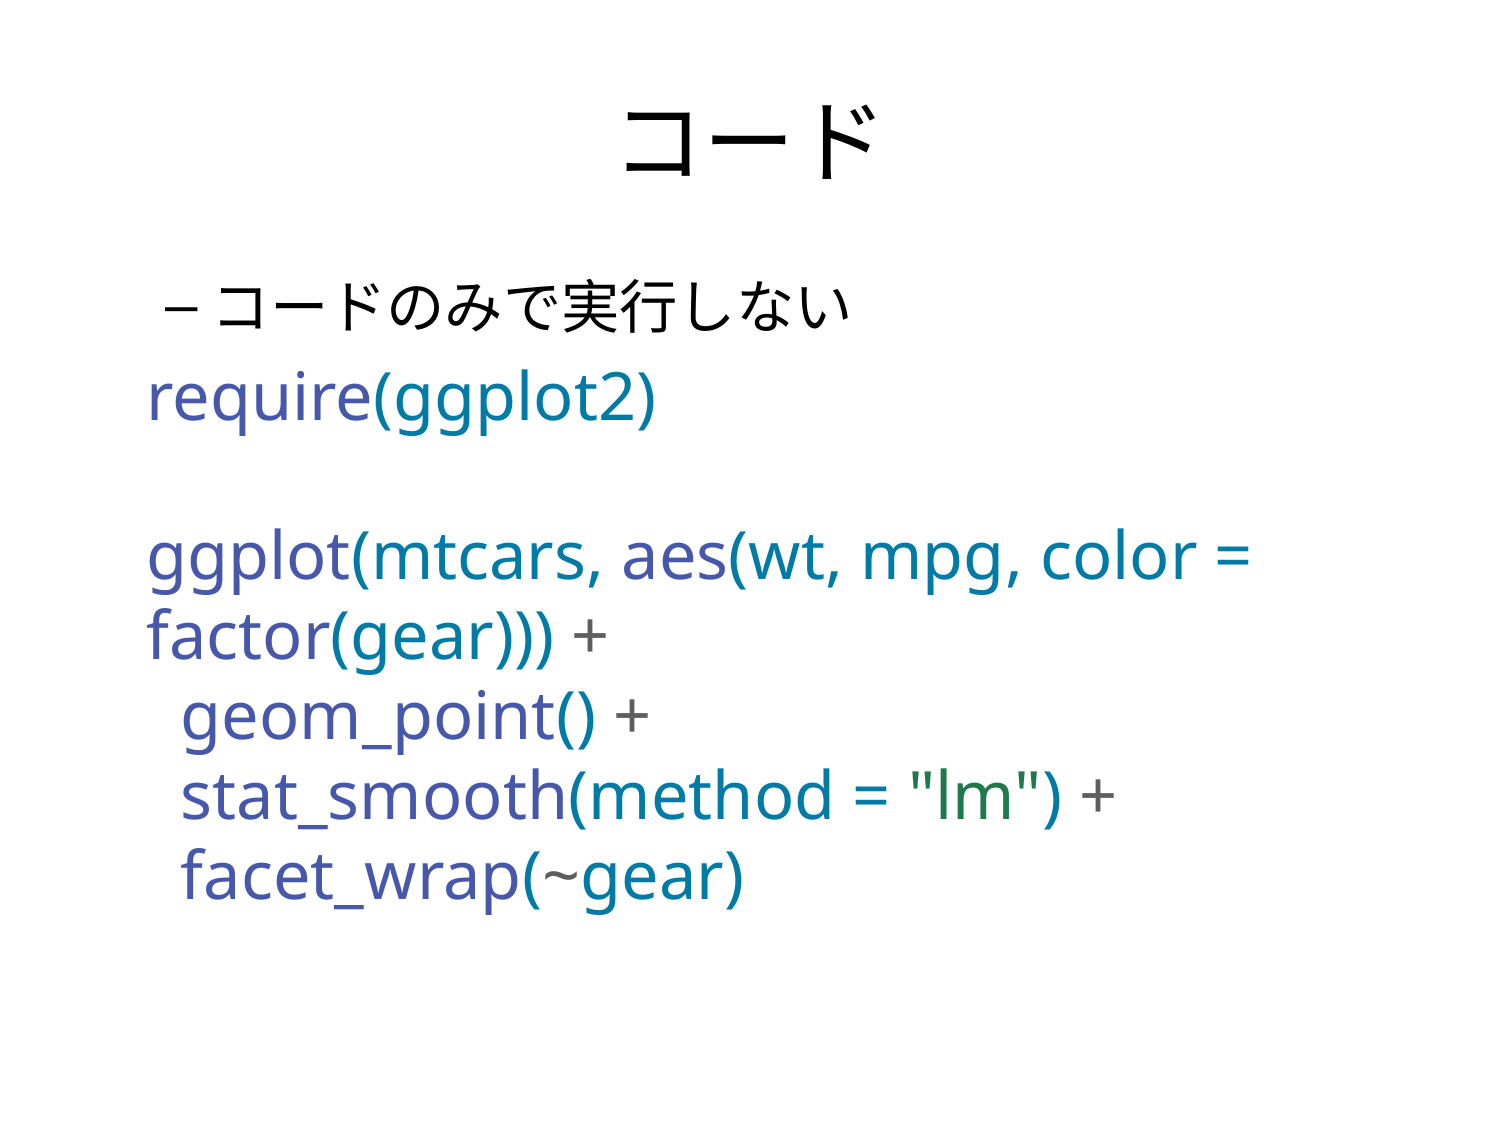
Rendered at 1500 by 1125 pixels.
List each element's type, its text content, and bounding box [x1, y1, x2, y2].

title コード [75, 45, 1425, 233]
list コードのみで実行しない require(ggplot2) ggplot(mtcars, aes(wt, mpg, color = factor(gear))) + geom_point() + stat_smooth(method = "lm") + facet_wrap(~gear) [75, 262, 1425, 1005]
